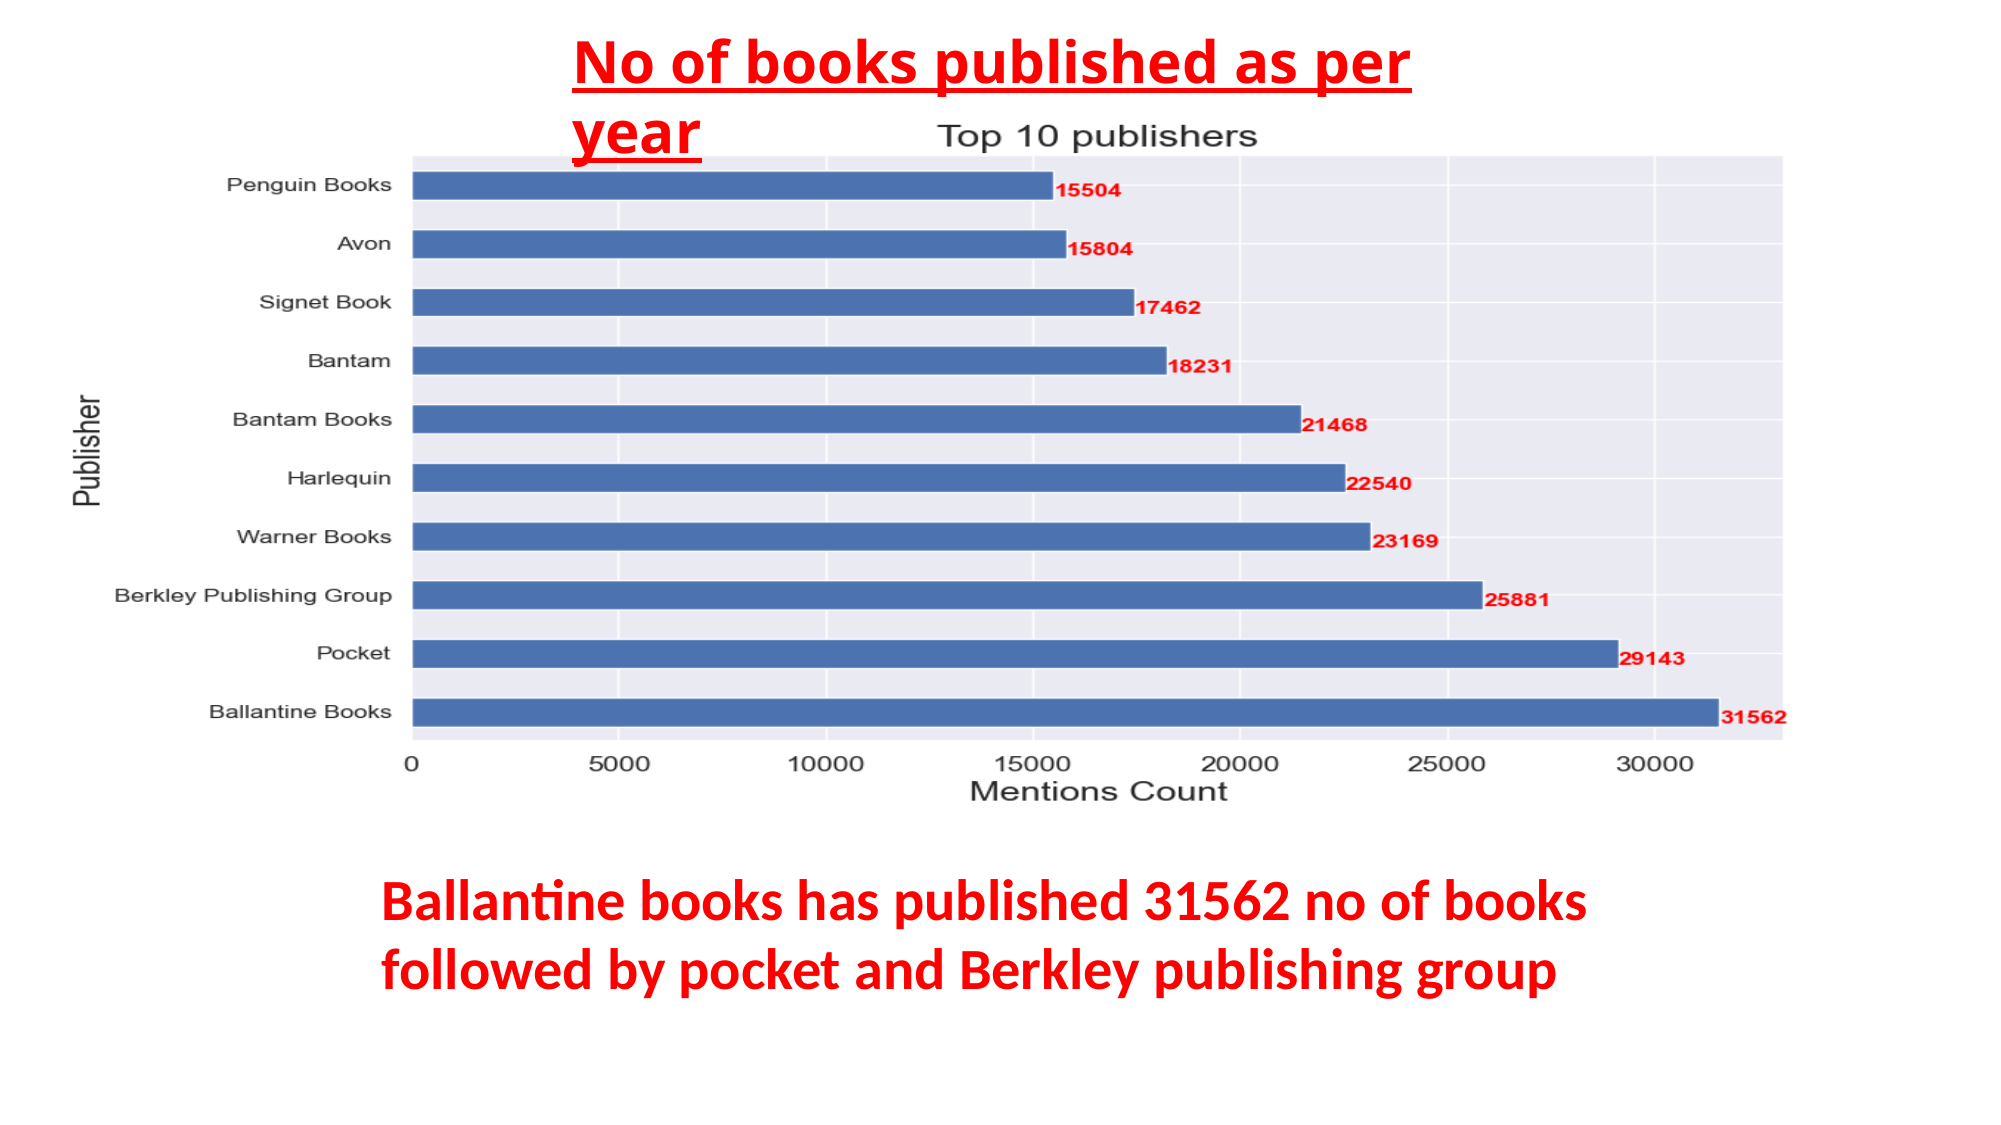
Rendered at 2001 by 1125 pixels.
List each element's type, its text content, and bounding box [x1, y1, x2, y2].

text_box No of books published as per year [557, 18, 1558, 112]
picture [57, 114, 1802, 817]
text_box Ballantine books has published 31562 no of books followed by pocket and Berkley publishing group [366, 854, 1634, 1009]
